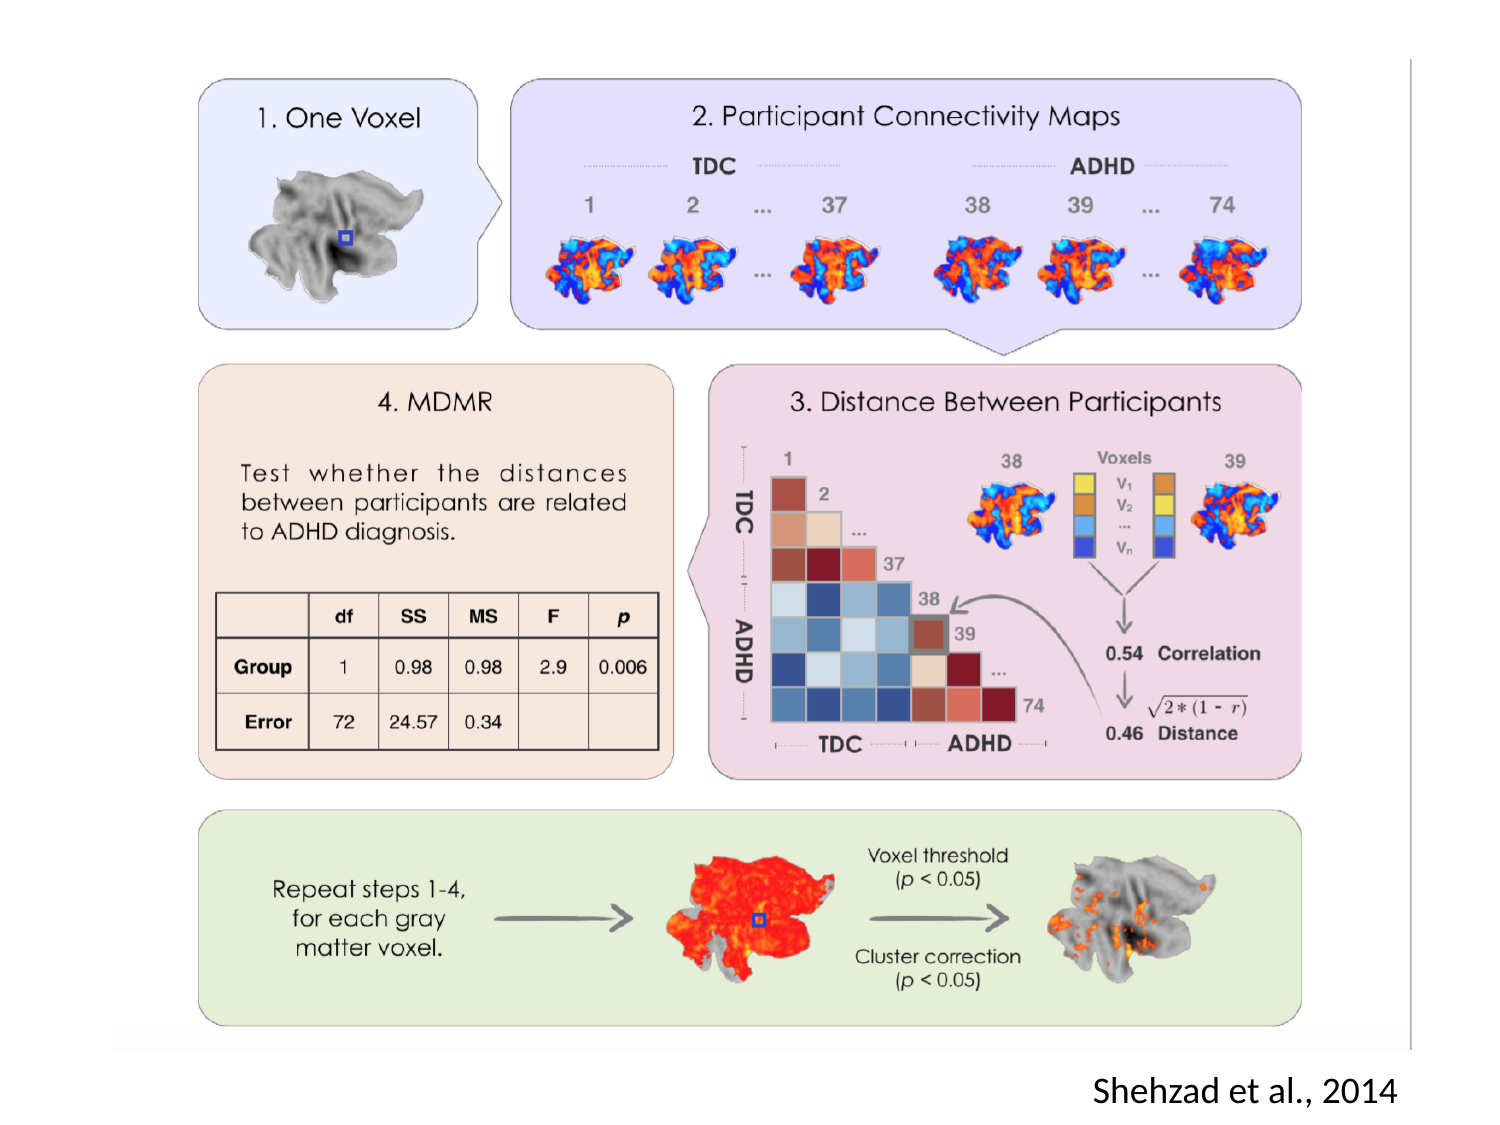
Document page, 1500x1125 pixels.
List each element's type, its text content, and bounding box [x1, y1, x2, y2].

picture [111, 59, 1412, 1050]
text_box Shehzad et al., 2014 [1078, 1058, 1472, 1118]
